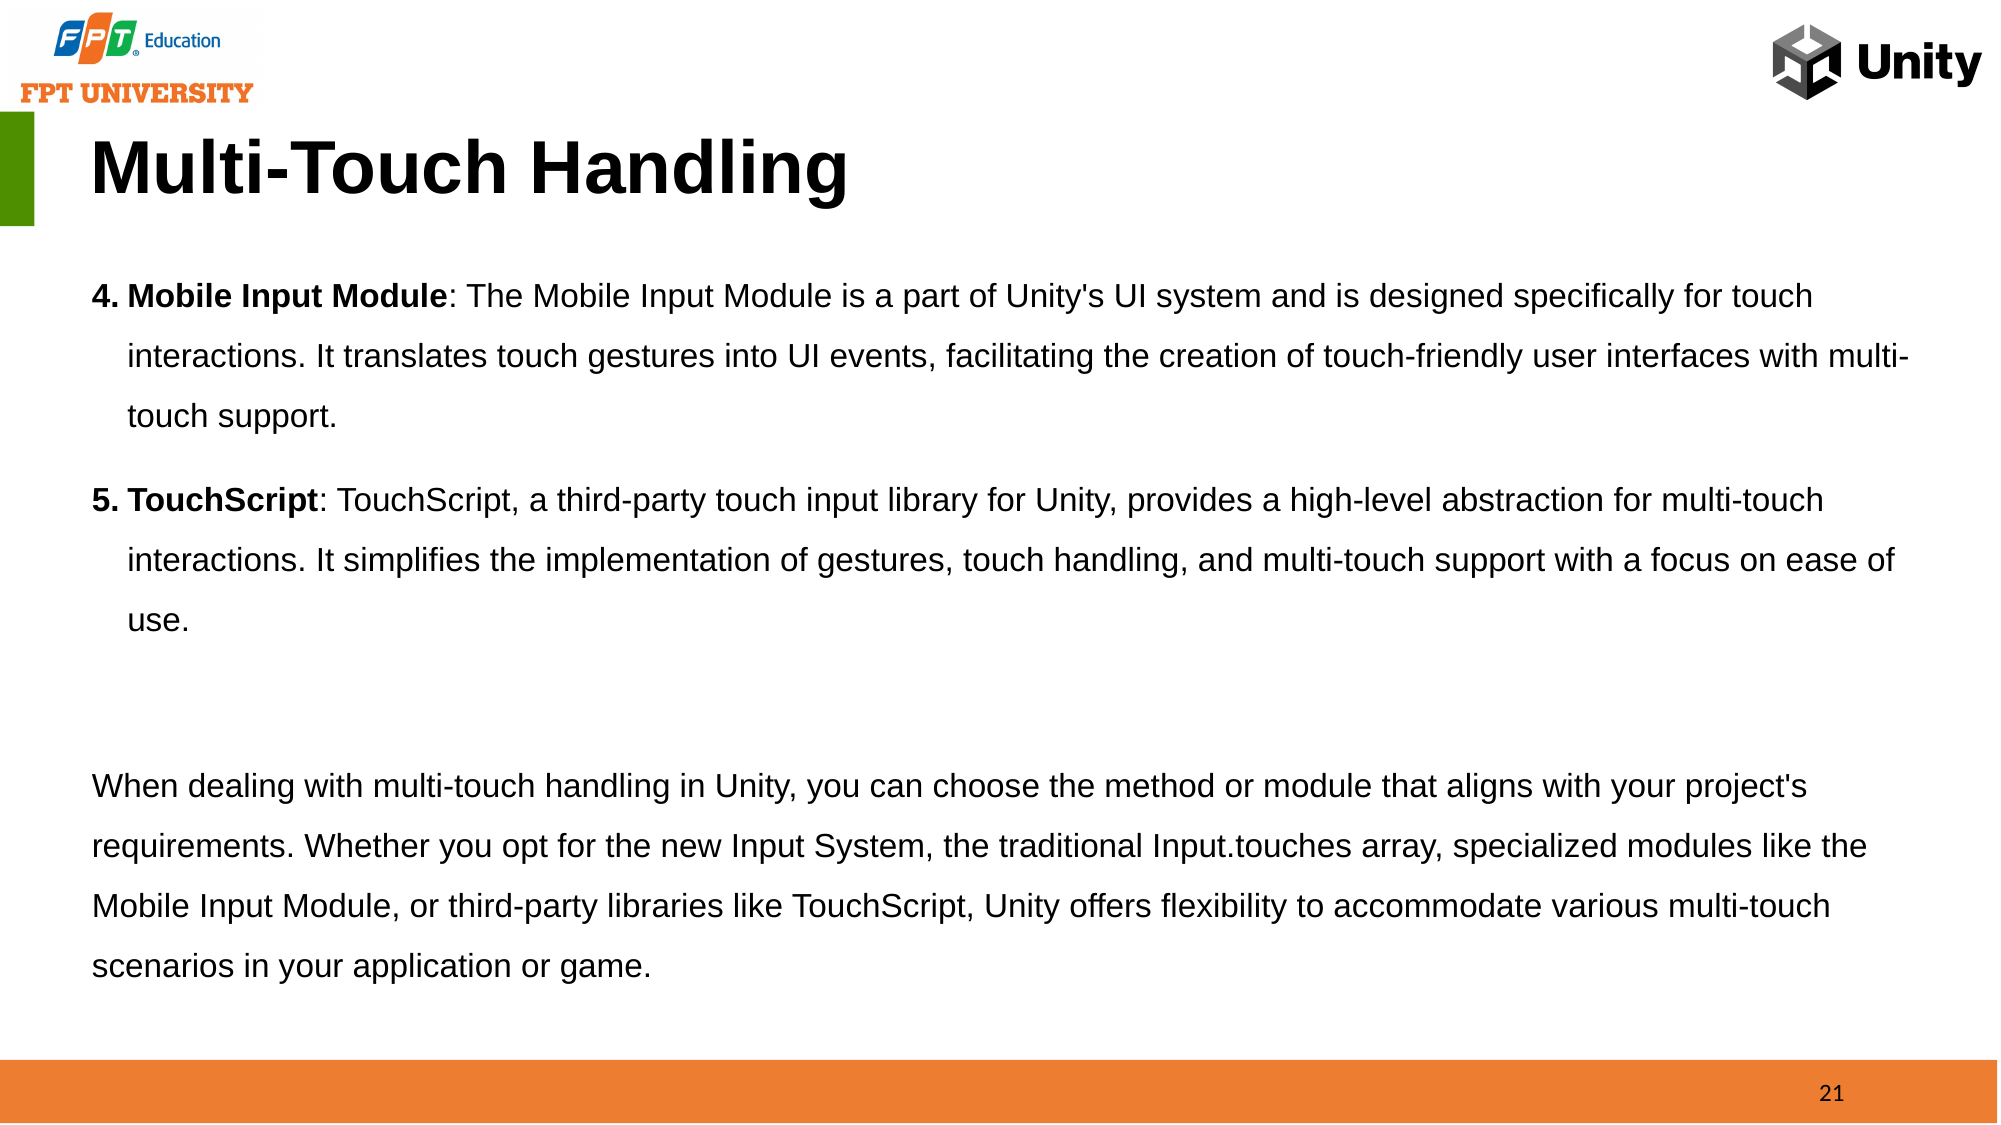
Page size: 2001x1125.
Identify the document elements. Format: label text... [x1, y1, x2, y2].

text_box Multi-Touch Handling [37, 111, 1975, 227]
picture [4, 4, 262, 108]
picture [1765, 0, 1991, 125]
slide_number 21 [1412, 1063, 1860, 1121]
text_box Mobile Input Module: The Mobile Input Module is a part of Unity's UI system and is designed specifically for touch interactions. It translates touch gestures into UI events, facilitating the creation of touch-friendly user interfaces with multi-touch support. TouchScript: TouchScript, a third-party touch input library for Unity, provides a high-level abstraction for multi-touch interactions. It simplifies the implementation of gestures, touch handling, and multi-touch support with a focus on ease of use. When dealing with multi-touch handling in Unity, you can choose the method or module that aligns with your project's requirements. Whether you opt for the new Input System, the traditional Input.touches array, specialized modules like the Mobile Input Module, or third-party libraries like TouchScript, Unity offers flexibility to accommodate various multi-touch scenarios in your application or game. [77, 247, 1951, 873]
